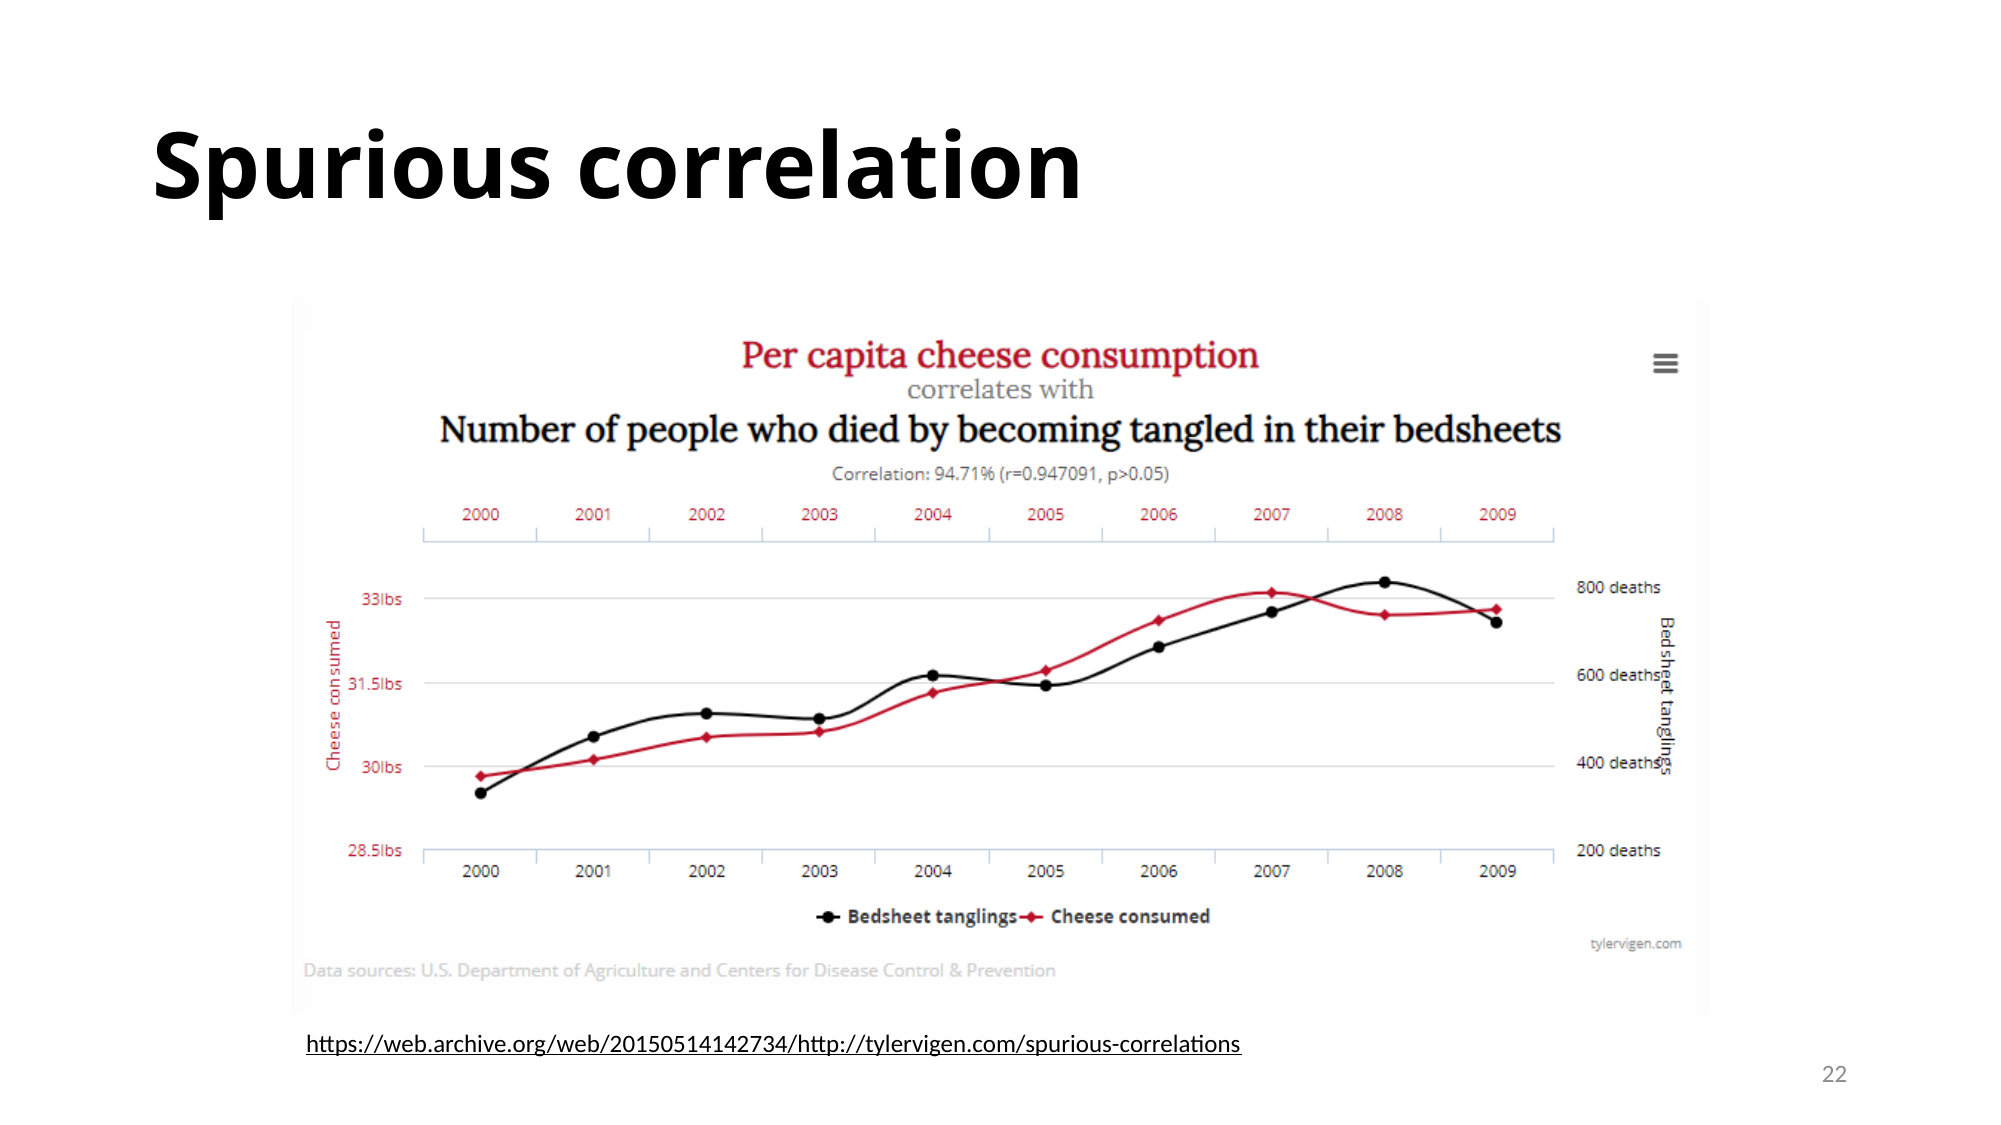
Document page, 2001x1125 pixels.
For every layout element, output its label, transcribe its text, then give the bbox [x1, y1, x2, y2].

slide_number 22 [1412, 1042, 1863, 1103]
title Spurious correlation [137, 59, 1863, 278]
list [291, 299, 1709, 1014]
text_box https://web.archive.org/web/20150514142734/http://tylervigen.com/spurious-correlations [291, 1019, 1929, 1065]
